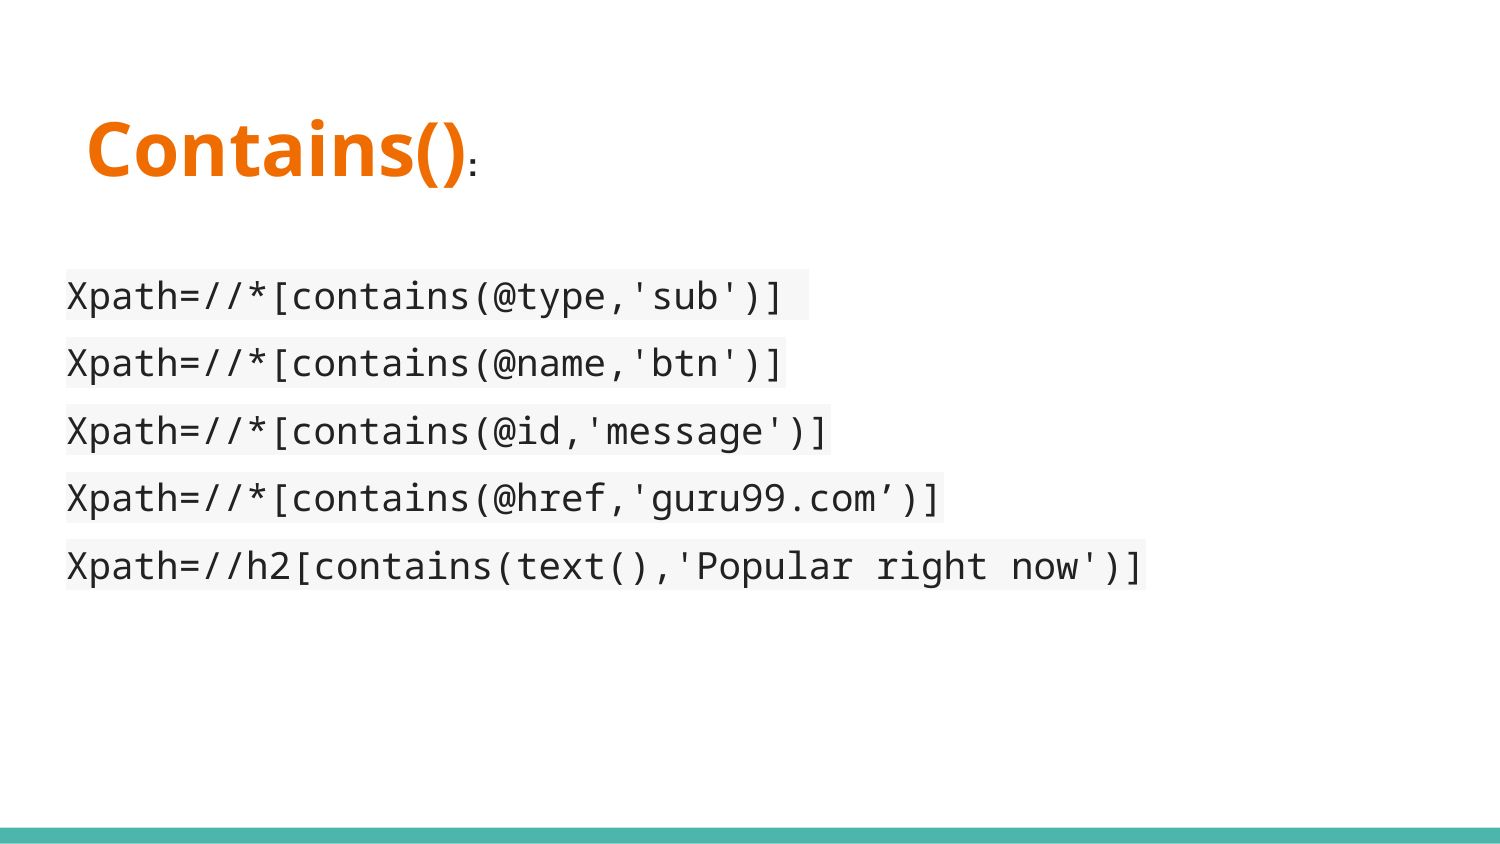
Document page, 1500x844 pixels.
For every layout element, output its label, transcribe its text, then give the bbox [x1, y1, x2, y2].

title Contains(): [51, 72, 1449, 189]
list Xpath=//*[contains(@type,'sub')] Xpath=//*[contains(@name,'btn')] Xpath=//*[contains(@id,'message')] Xpath=//*[contains(@href,'guru99.com’)] Xpath=//h2[contains(text(),'Popular right now')] [51, 234, 1449, 750]
